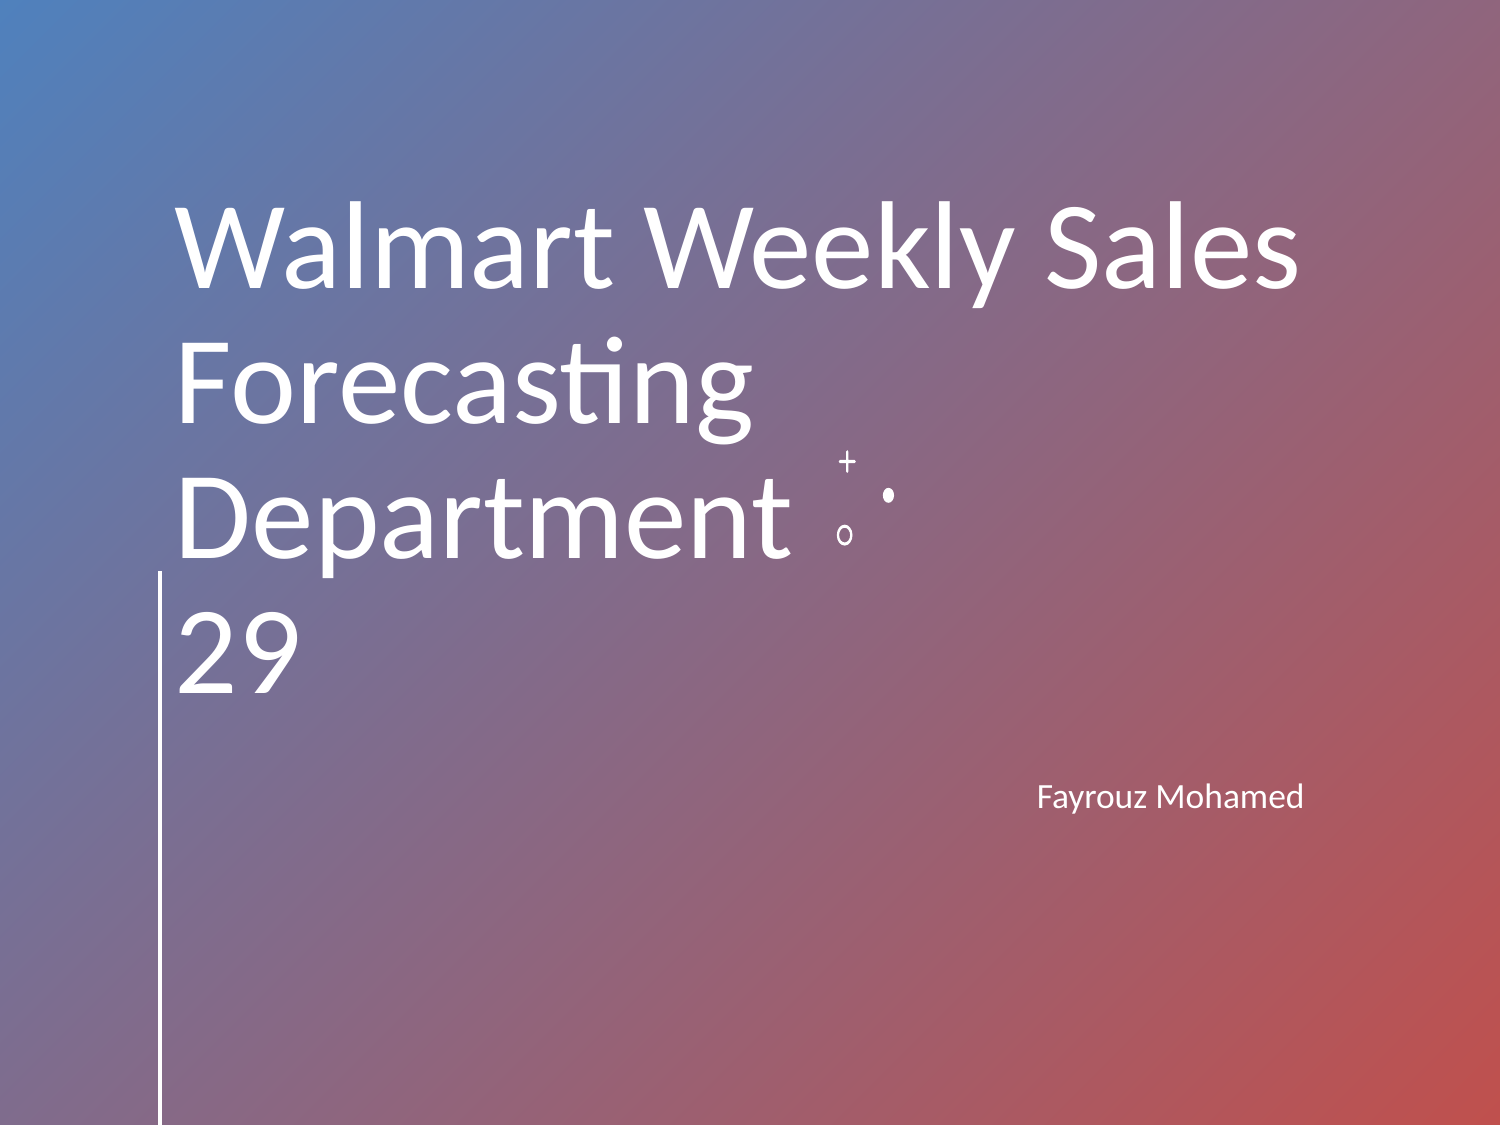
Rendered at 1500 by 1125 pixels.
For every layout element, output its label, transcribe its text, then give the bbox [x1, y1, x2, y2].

text_box [882, 487, 895, 503]
text_box [838, 450, 856, 473]
list Fayrouz Mohamed [694, 770, 1321, 968]
title Walmart Weekly Sales Forecasting Department 29 [160, 96, 1321, 728]
text_box [836, 524, 853, 546]
text_box [0, 0, 1500, 1125]
